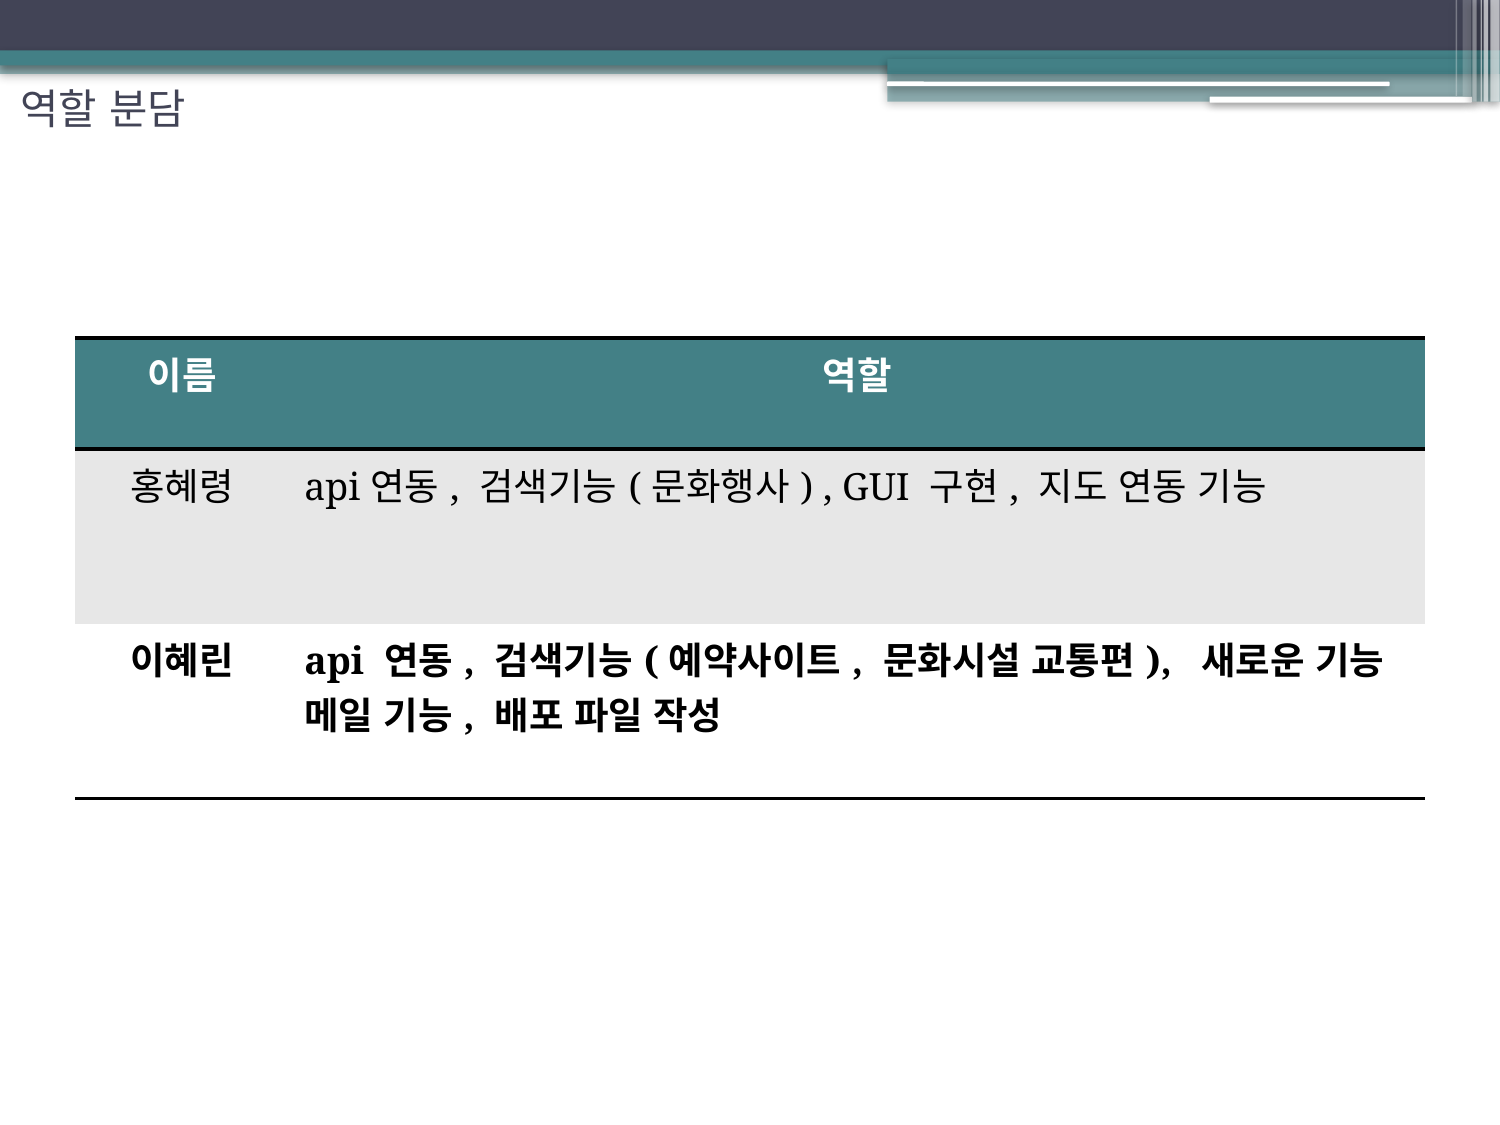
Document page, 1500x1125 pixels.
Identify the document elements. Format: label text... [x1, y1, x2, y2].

table_header 이름 [75, 340, 289, 447]
table_cell api연동, 검색기능(문화행사) , GUI 구현, 지도 연동 기능 [289, 451, 1425, 624]
table_header 역할 [289, 340, 1425, 447]
table_cell api 연동, 검색기능(예약사이트, 문화시설 교통편), 새로운 기능 메일 기능, 배포 파일 작성 [289, 624, 1425, 797]
title 역할 분담 [5, 19, 1356, 195]
table_cell 홍혜령 [75, 451, 289, 624]
table_cell 이혜린 [75, 624, 289, 797]
